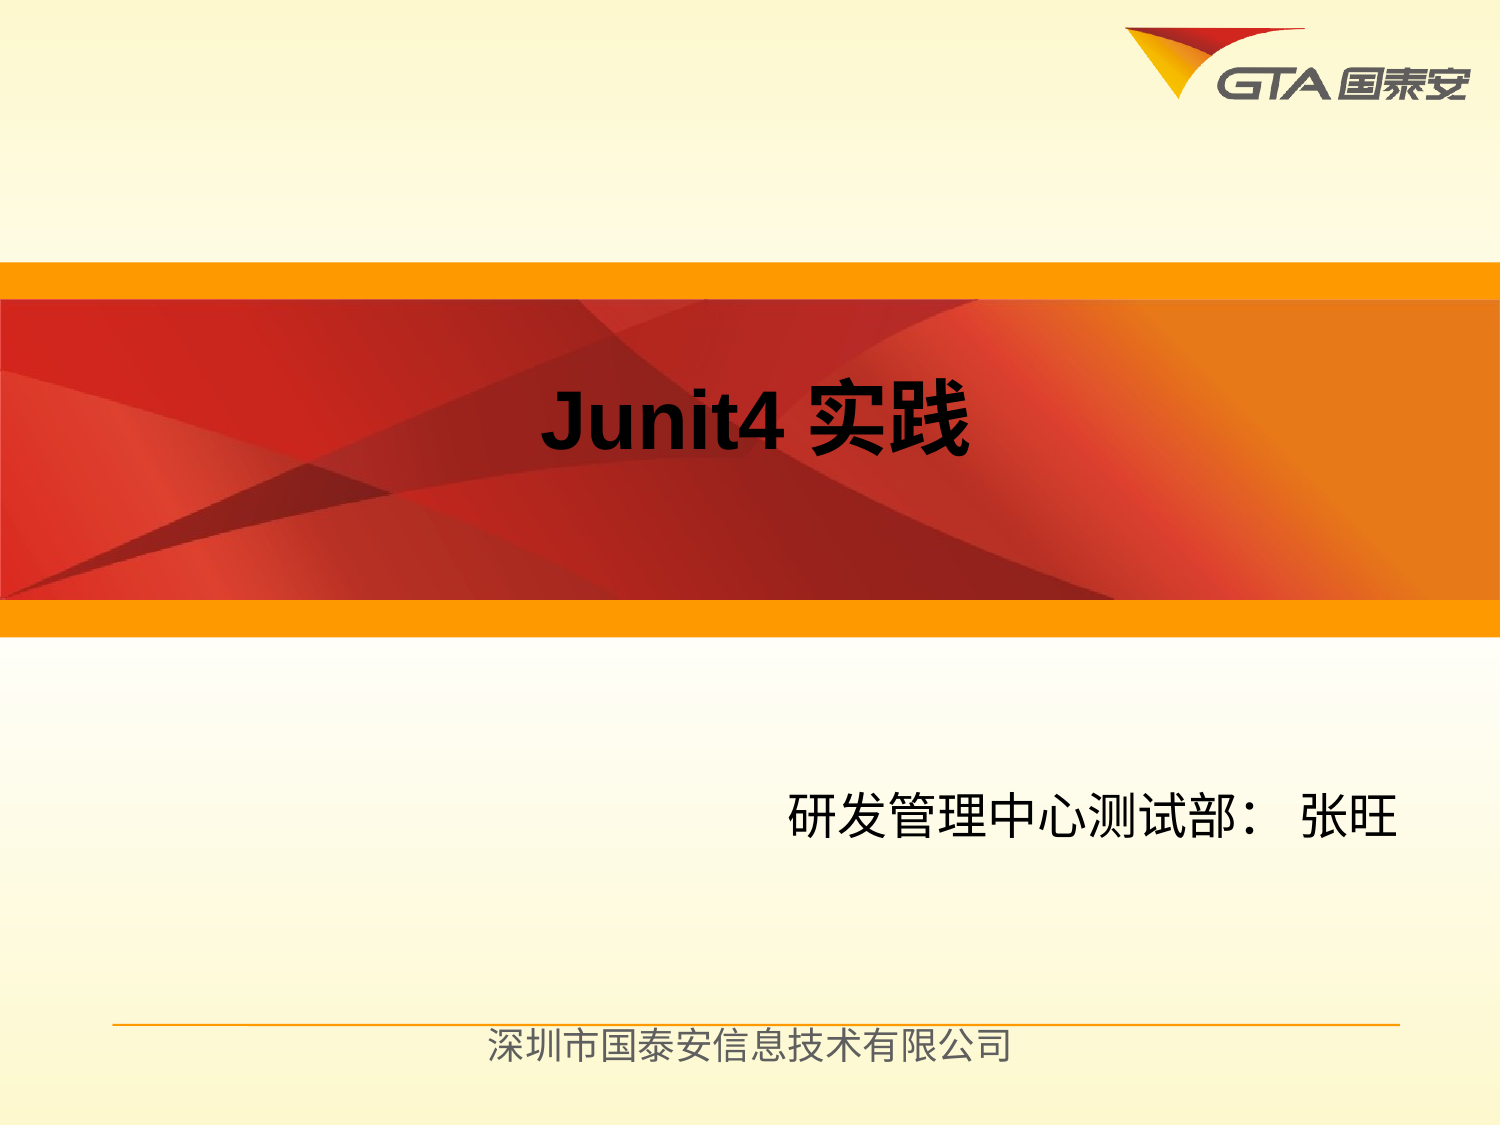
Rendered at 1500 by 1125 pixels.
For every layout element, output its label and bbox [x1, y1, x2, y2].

text_box [0, 0, 1500, 1125]
